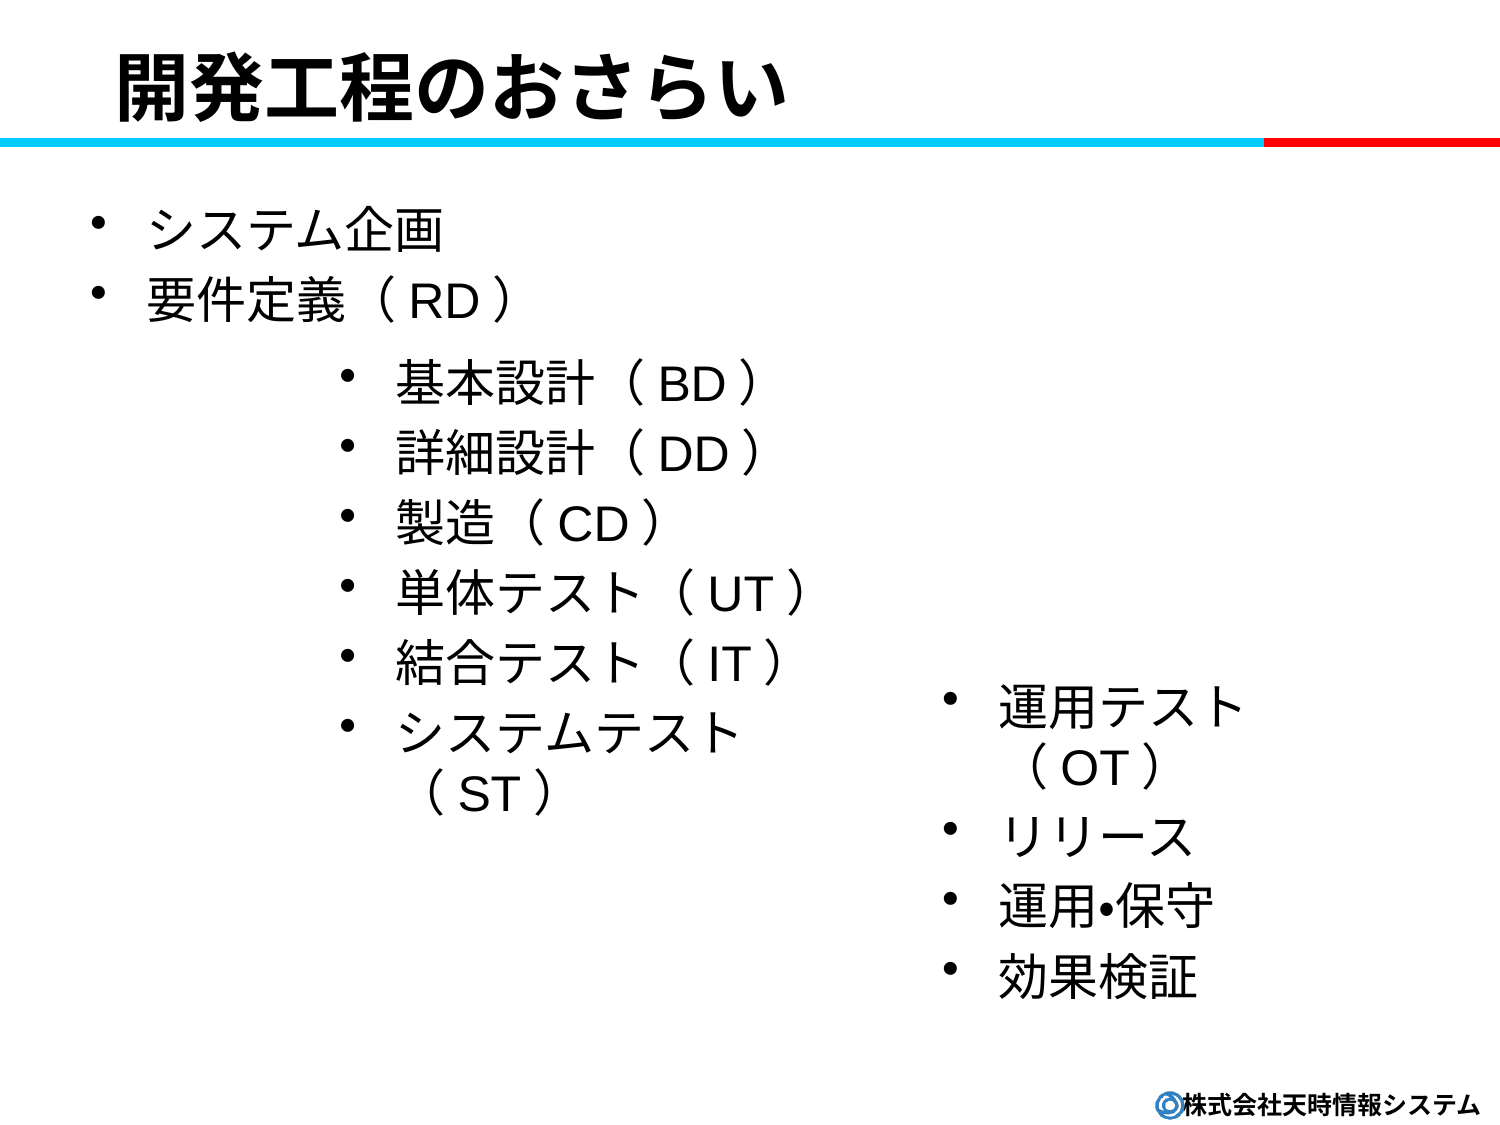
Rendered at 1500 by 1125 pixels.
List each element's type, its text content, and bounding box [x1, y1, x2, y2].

list システム企画 要件定義（RD） [75, 191, 573, 350]
text_box 運用テスト（OT） リリース 運用・保守 効果検証 [927, 667, 1447, 1004]
text_box 基本設計（BD） 詳細設計（DD） 製造（CD） 単体テスト（UT） 結合テスト（IT） システムテスト（ST） [324, 343, 940, 824]
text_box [1151, 1082, 1490, 1125]
text_box 開発工程のおさらい [99, 33, 869, 138]
